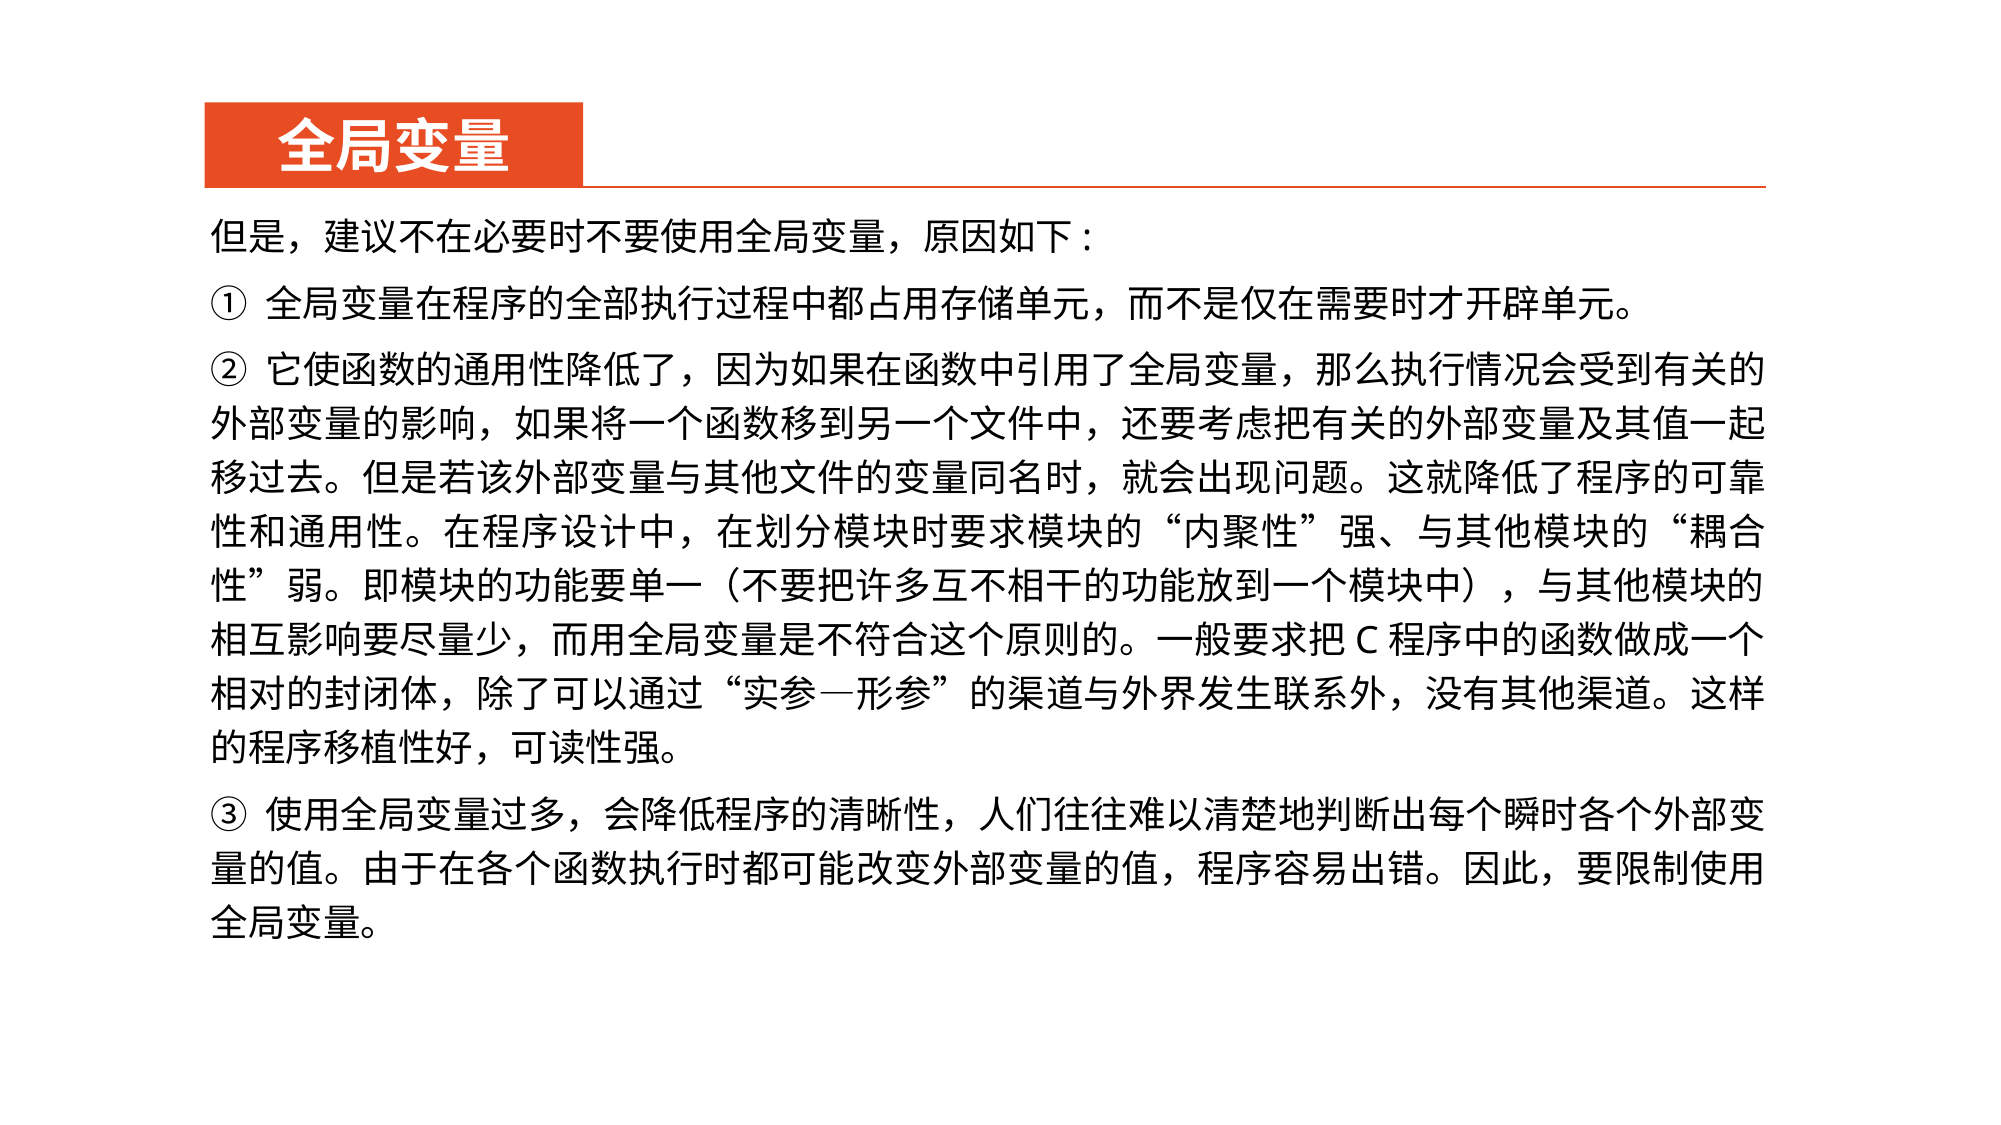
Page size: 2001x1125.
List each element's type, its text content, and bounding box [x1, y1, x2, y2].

text_box 全局变量 [204, 101, 584, 186]
